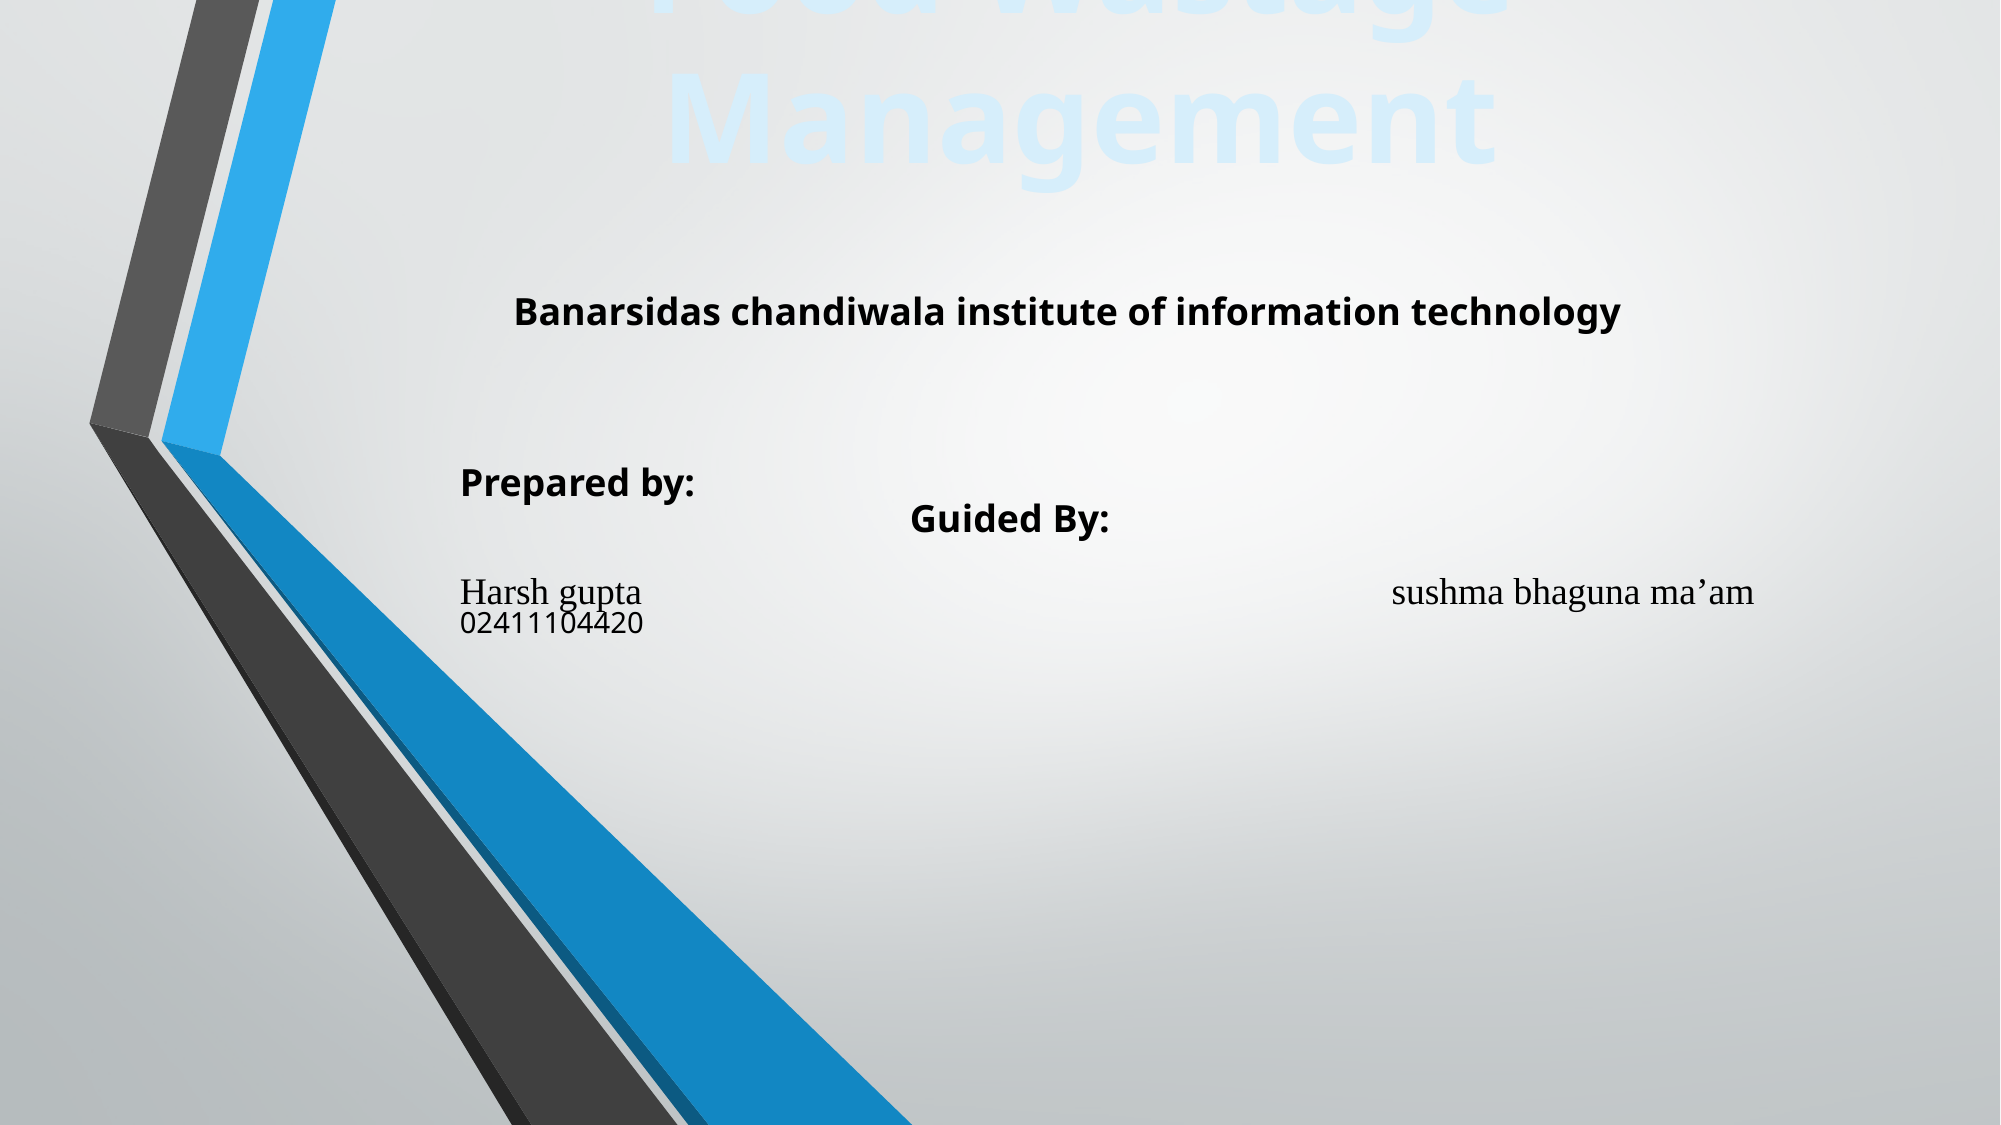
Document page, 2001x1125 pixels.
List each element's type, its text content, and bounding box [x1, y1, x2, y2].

title Food Wastage Management [219, 0, 1942, 197]
text_box Prepared by: Guided By: Harsh gupta sushma bhaguna ma’am 02411104420 [445, 460, 1887, 683]
text_box Banarsidas chandiwala institute of information technology [380, 289, 1756, 341]
